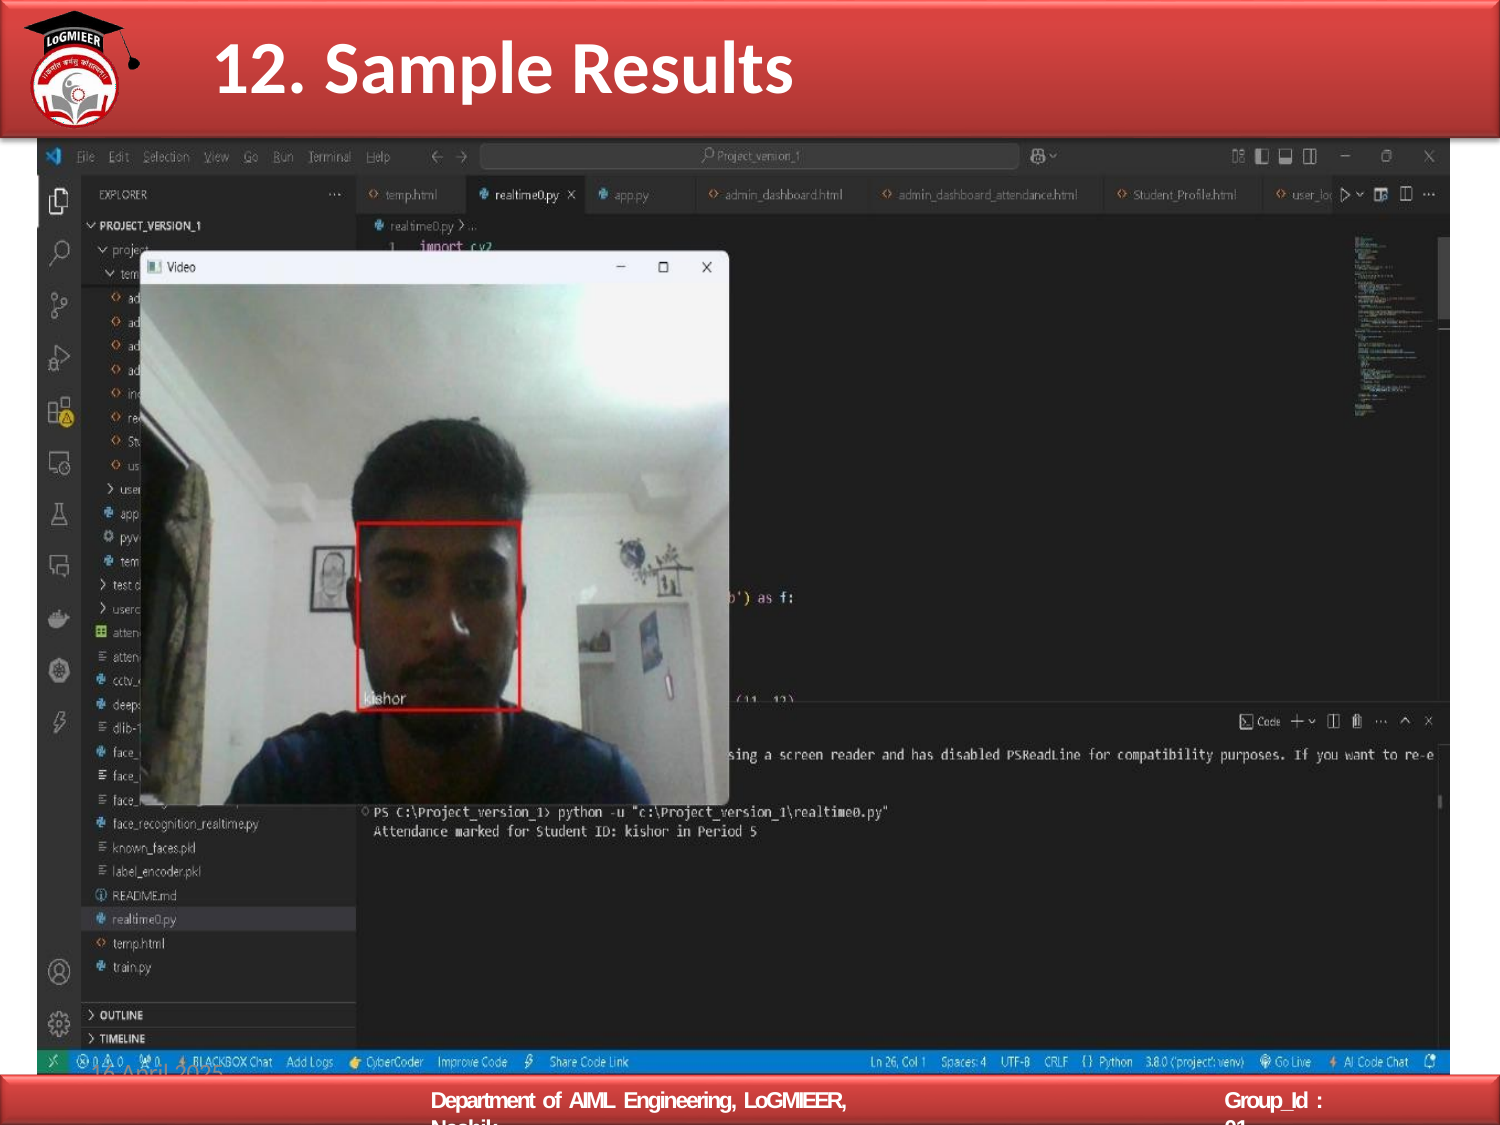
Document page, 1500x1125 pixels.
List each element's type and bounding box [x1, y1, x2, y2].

text_box [0, 0, 1500, 1125]
